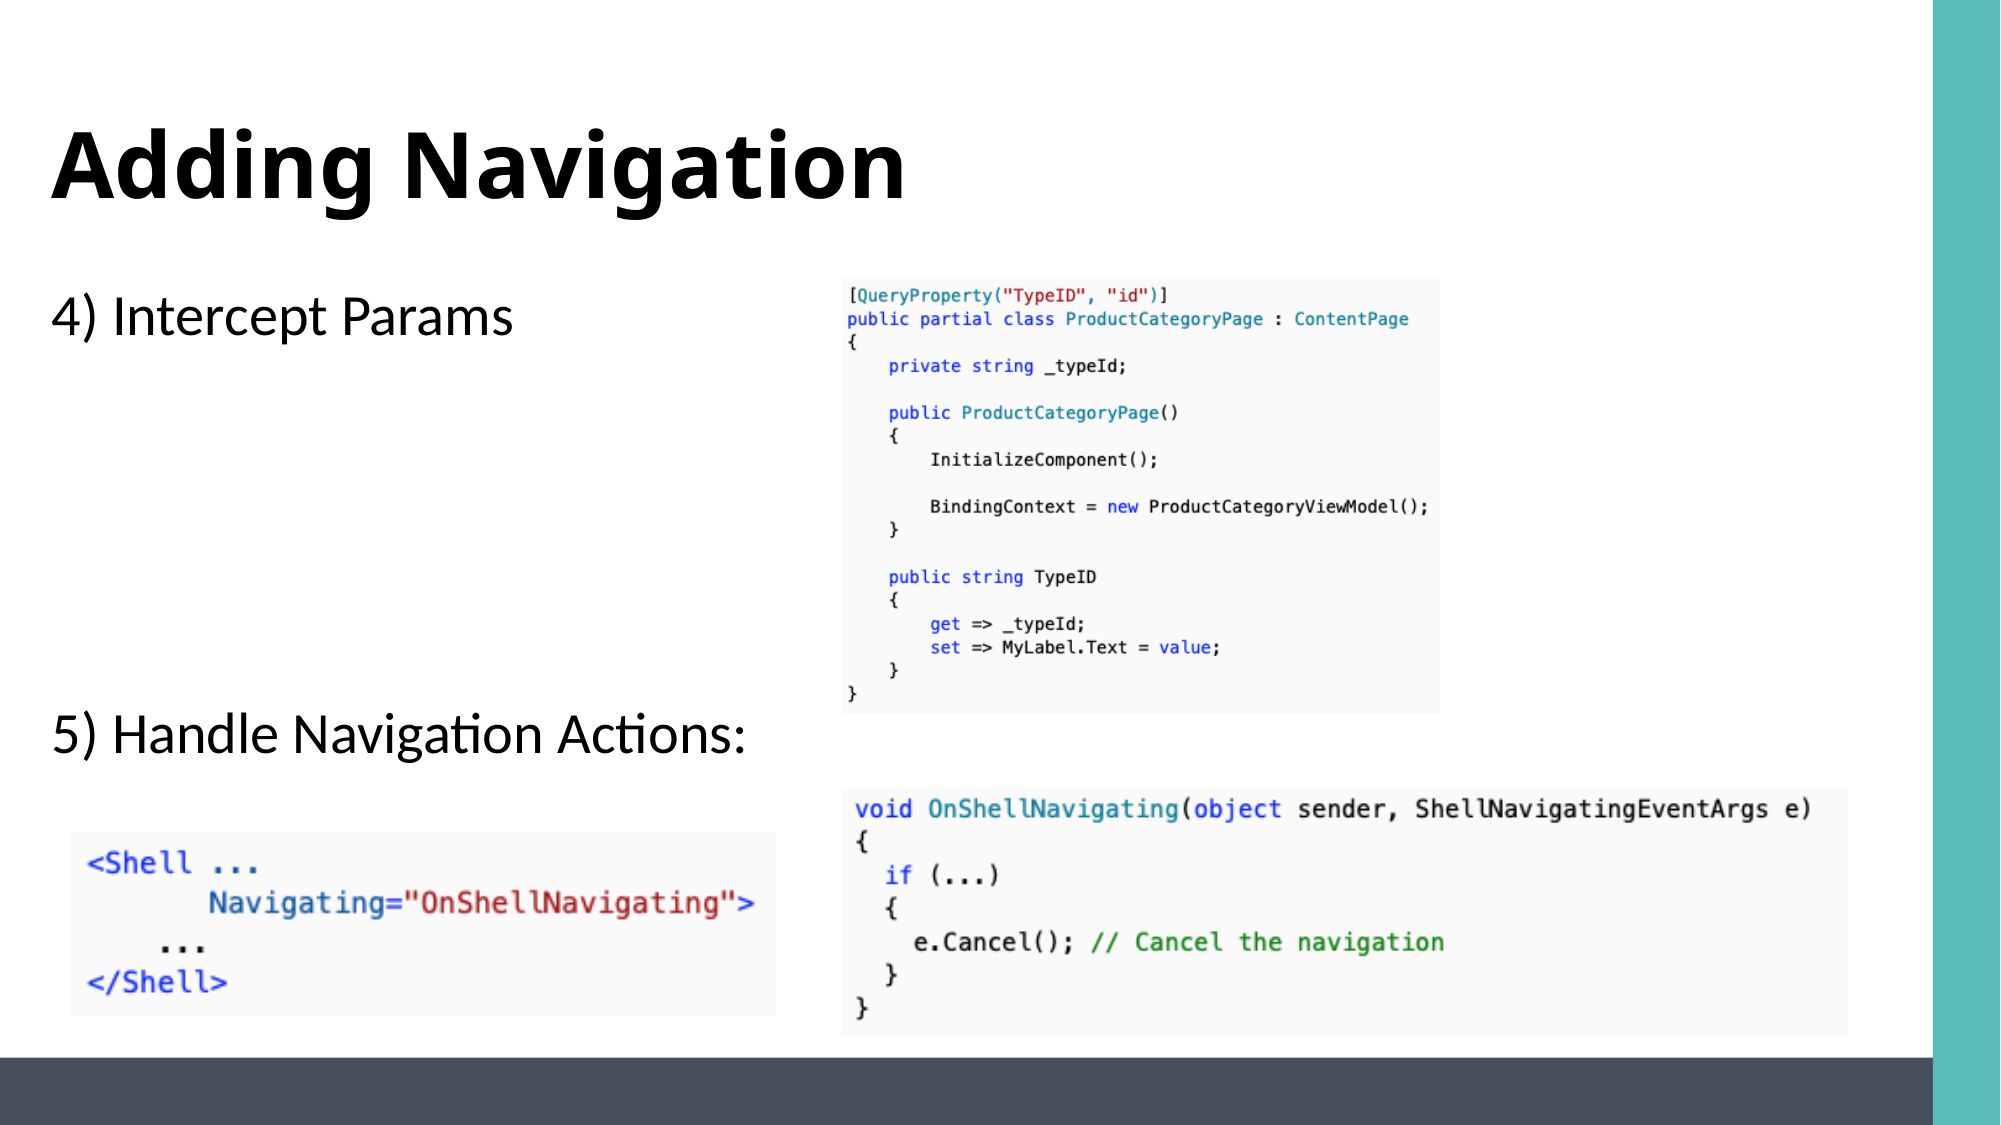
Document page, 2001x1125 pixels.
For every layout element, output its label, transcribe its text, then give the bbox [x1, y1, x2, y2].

picture [71, 832, 776, 1016]
text_box [0, 1056, 1932, 1125]
text_box [1932, 0, 2000, 1125]
picture [841, 788, 1848, 1037]
text_box 4) Intercept Params 5) Handle Navigation Actions: [36, 277, 1762, 1056]
picture [841, 277, 1440, 714]
text_box Adding Navigation [36, 59, 1762, 277]
